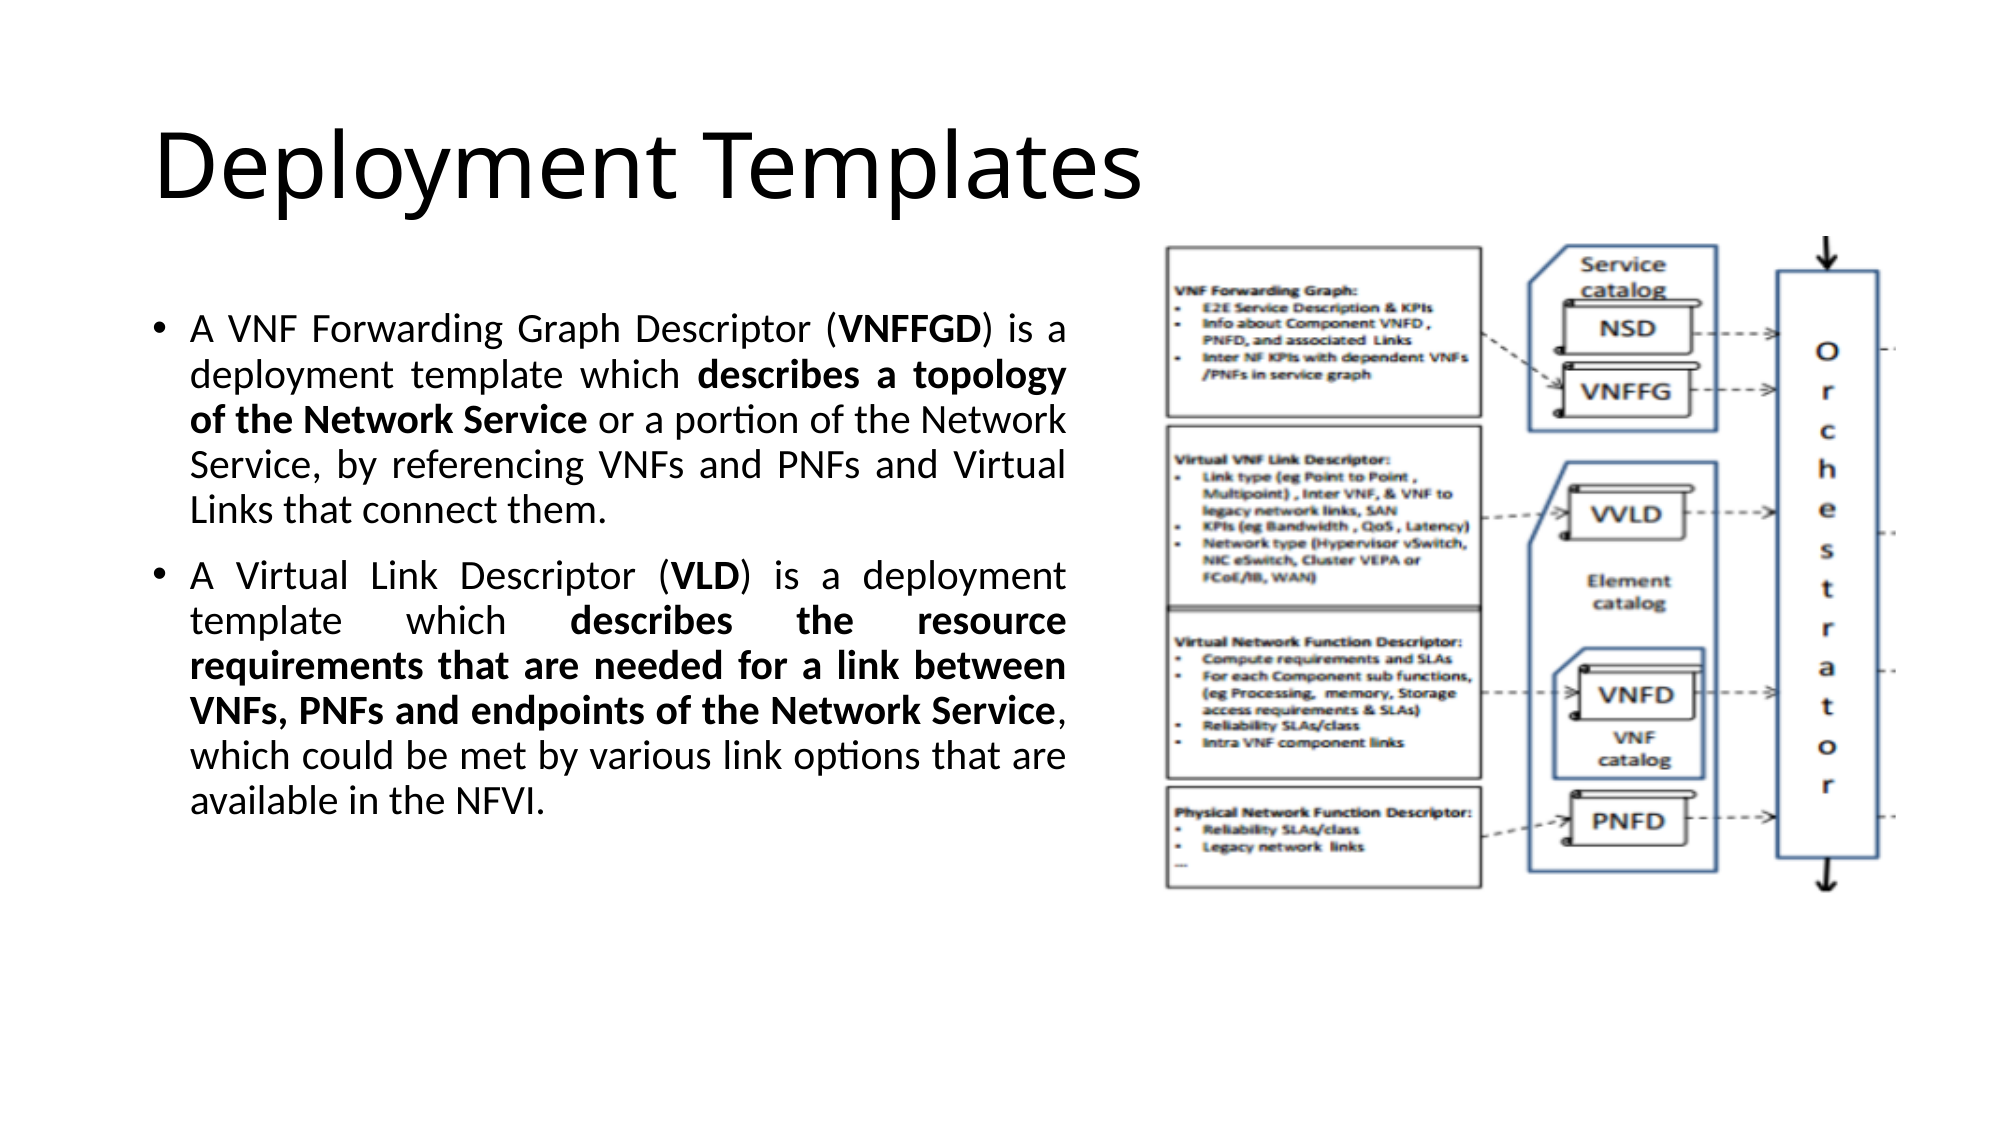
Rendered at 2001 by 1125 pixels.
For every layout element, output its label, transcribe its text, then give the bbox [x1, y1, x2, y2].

list A VNF Forwarding Graph Descriptor (VNFFGD) is a deployment template which describes a topology of the Network Service or a portion of the Network Service, by referencing VNFs and PNFs and Virtual Links that connect them. A Virtual Link Descriptor (VLD) is a deployment template which describes the resource requirements that are needed for a link between VNFs, PNFs and endpoints of the Network Service, which could be met by various link options that are available in the NFVI. [137, 299, 1083, 1014]
picture [1159, 236, 1896, 914]
title Deployment Templates [137, 59, 1863, 278]
